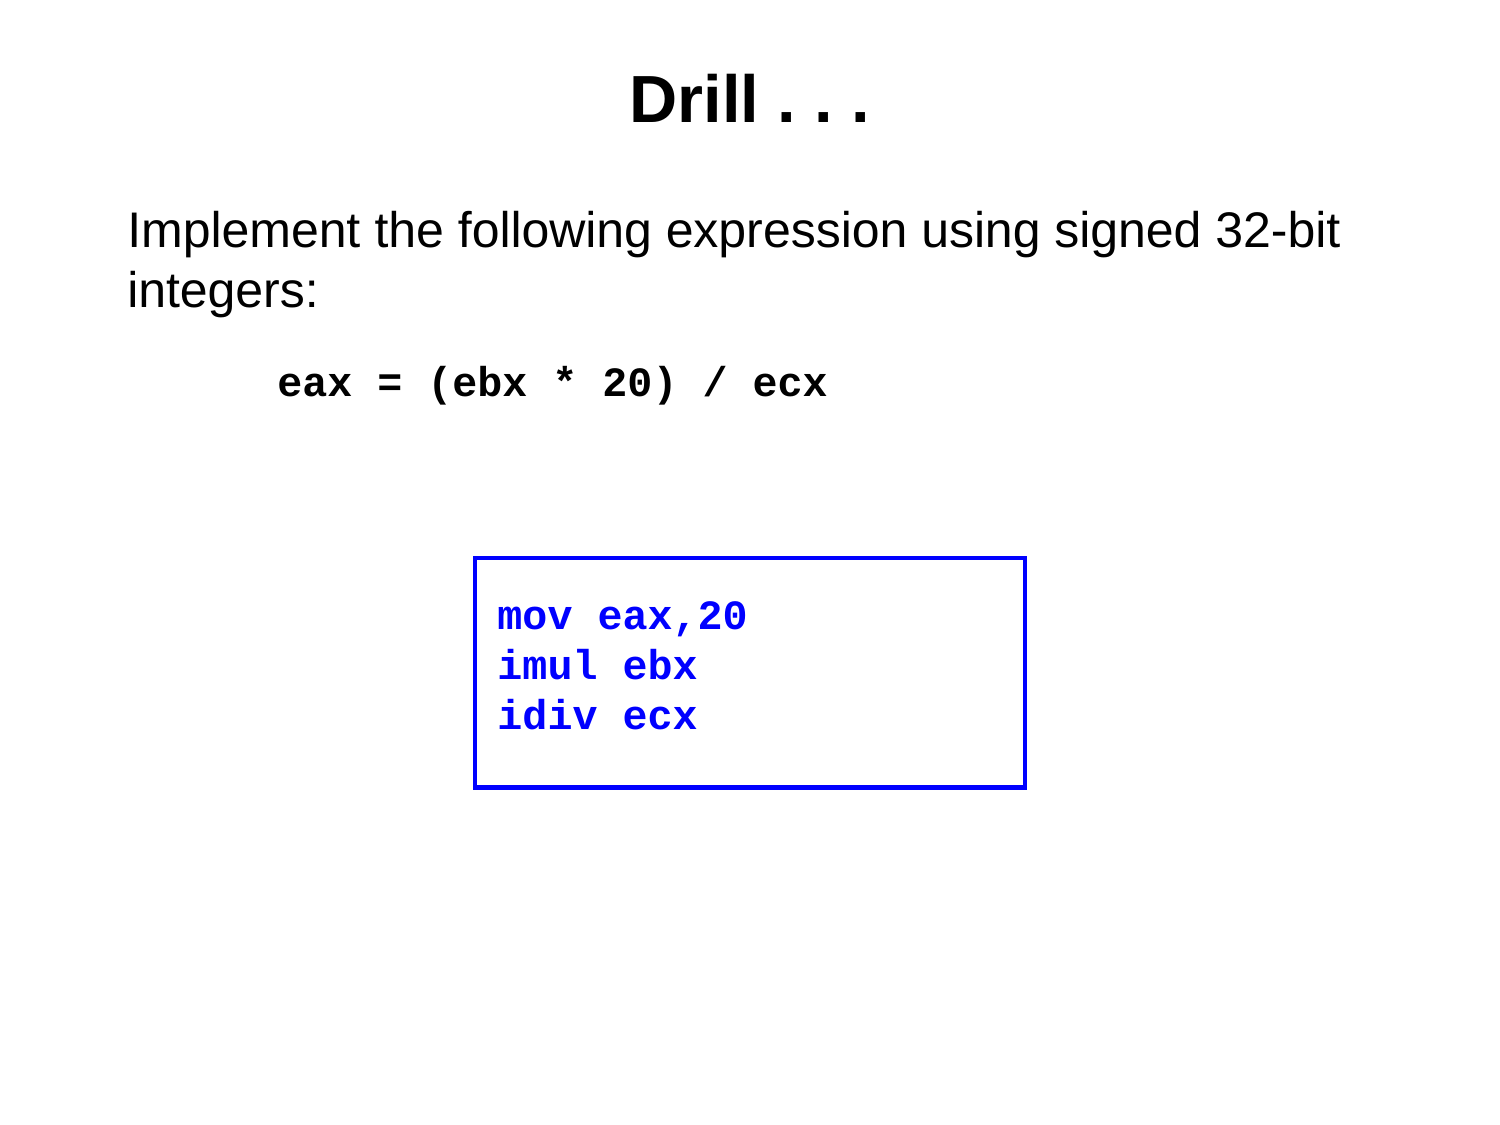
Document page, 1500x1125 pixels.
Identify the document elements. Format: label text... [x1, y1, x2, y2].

text_box mov eax,20 imul ebx idiv ecx [474, 557, 1025, 788]
text_box Implement the following expression using signed 32-bit integers: eax = (ebx * 20) / ecx [112, 174, 1375, 428]
title Drill . . . [75, 24, 1425, 168]
